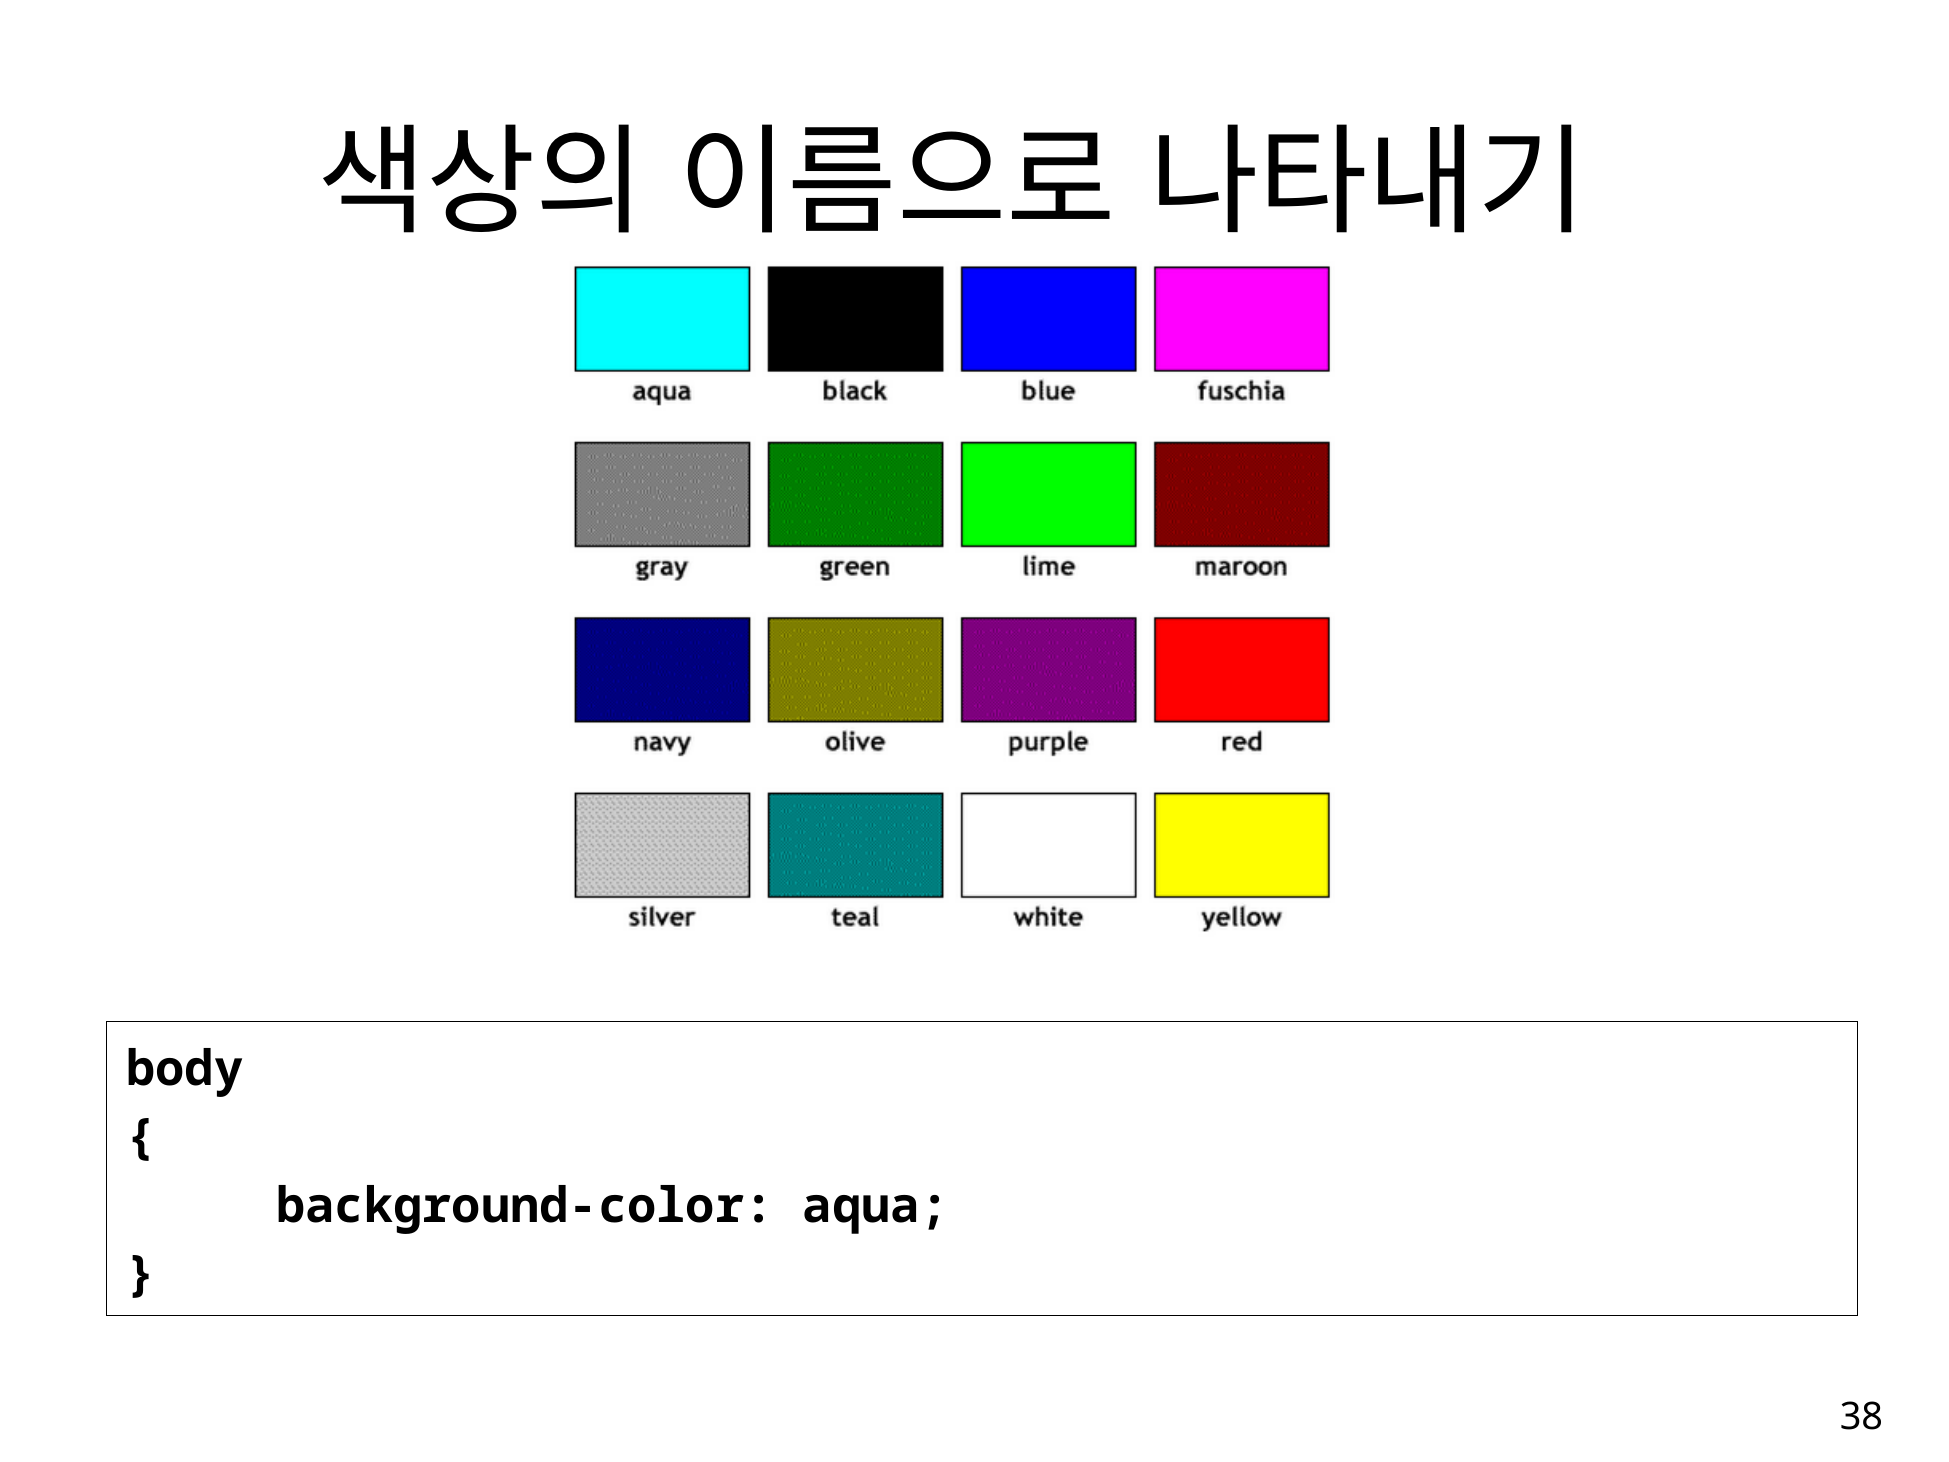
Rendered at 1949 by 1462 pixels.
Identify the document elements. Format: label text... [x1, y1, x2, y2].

title 색상의 이름으로 나타내기 [156, 92, 1749, 255]
slide_number 38 [1496, 1372, 1899, 1462]
picture [567, 254, 1338, 938]
text_box body { background-color: aqua; } [106, 1021, 1858, 1316]
